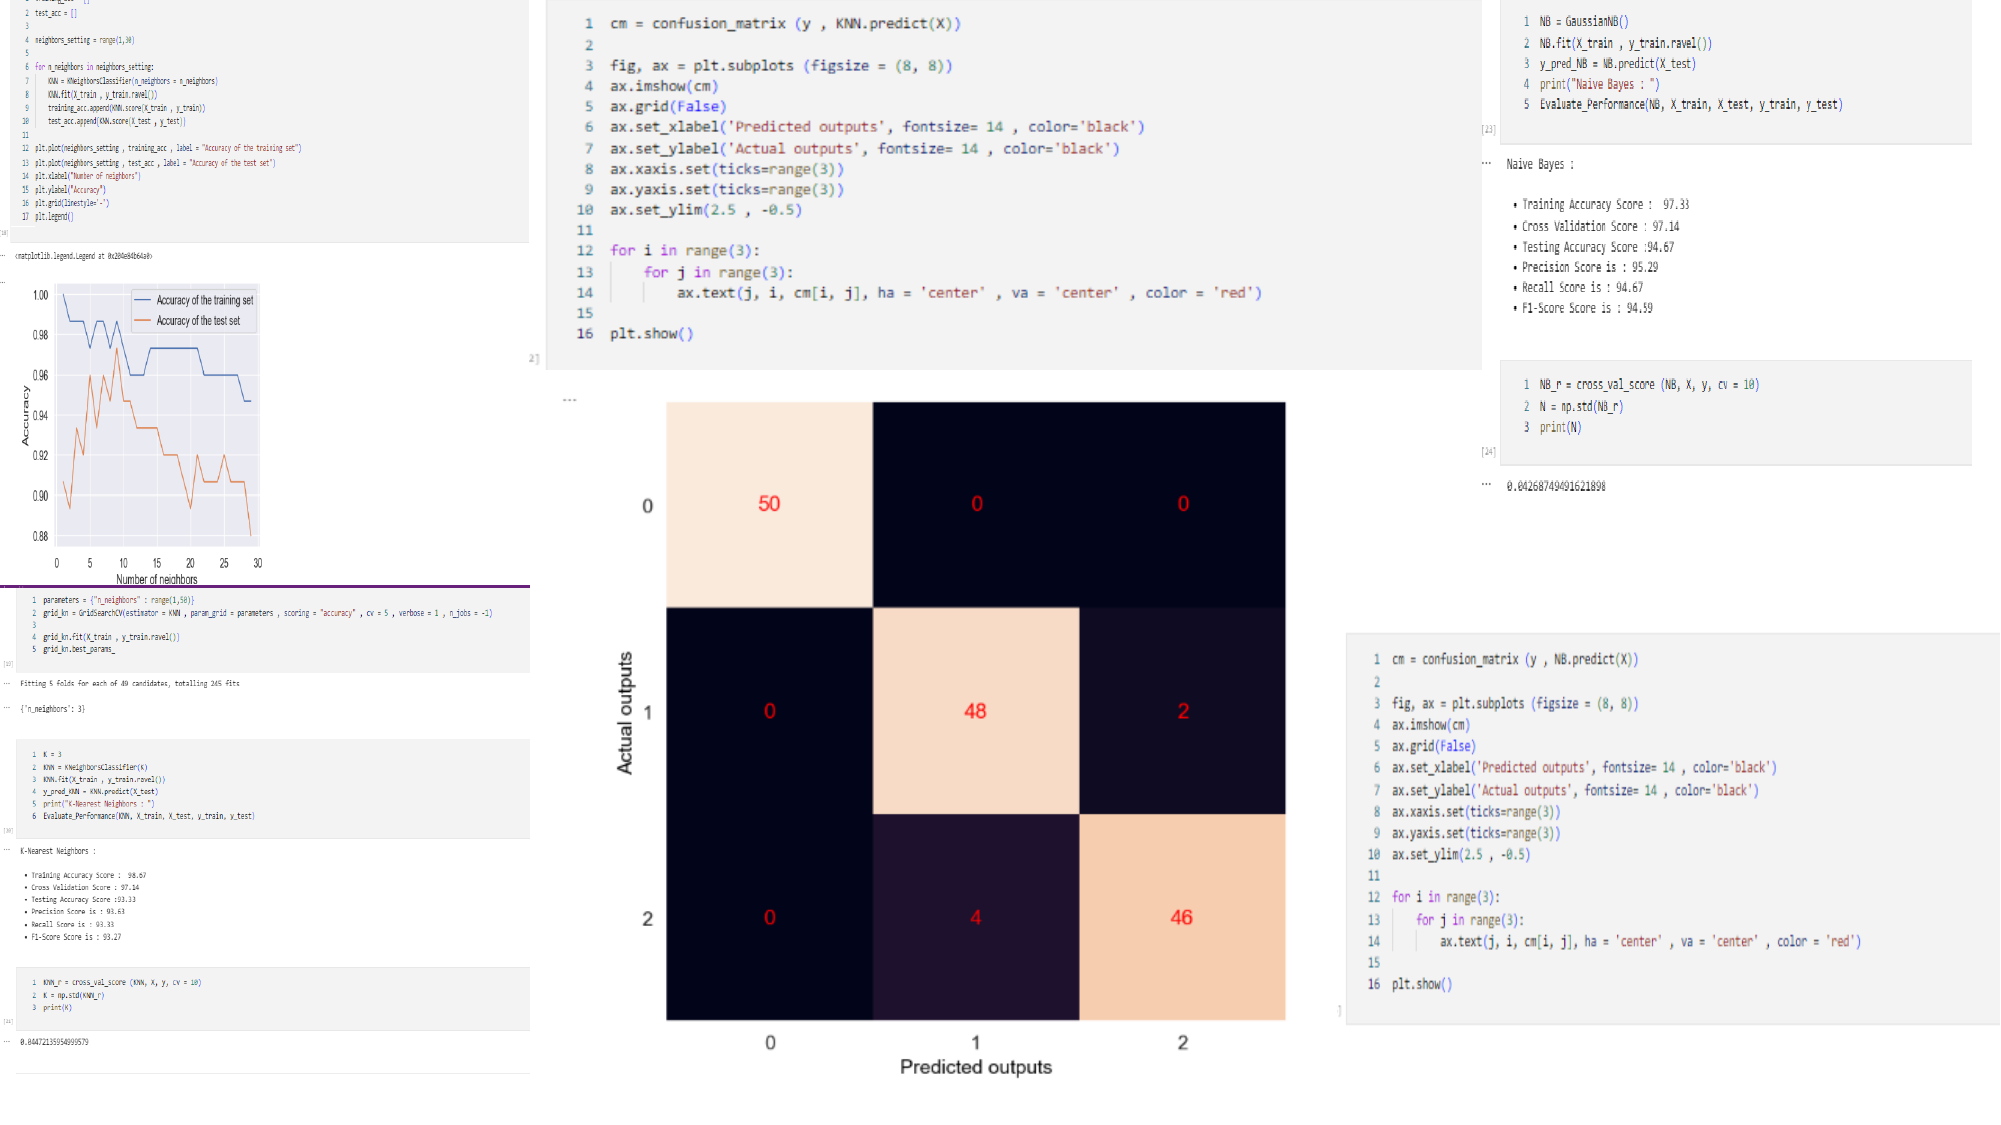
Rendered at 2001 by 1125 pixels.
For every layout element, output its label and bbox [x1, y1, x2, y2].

list [0, 594, 530, 1074]
picture [0, 0, 2000, 1100]
